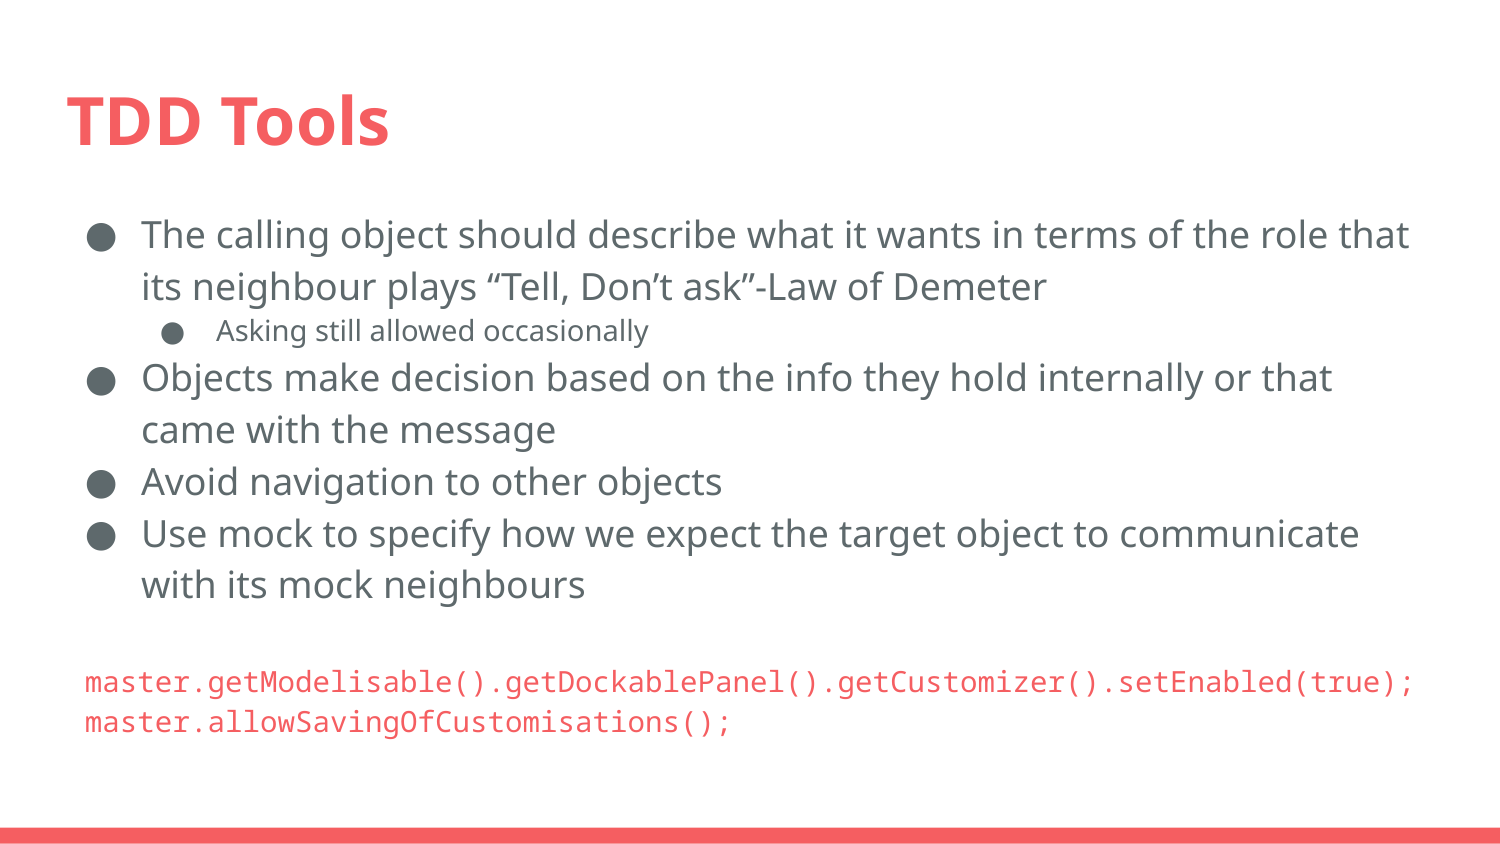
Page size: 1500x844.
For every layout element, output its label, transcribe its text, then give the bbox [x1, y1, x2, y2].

title TDD Tools [51, 64, 1449, 167]
list The calling object should describe what it wants in terms of the role that its neighbour plays “Tell, Don’t ask”-Law of Demeter Asking still allowed occasionally Objects make decision based on the info they hold internally or that came with the message Avoid navigation to other objects Use mock to specify how we expect the target object to communicate with its mock neighbours master.getModelisable().getDockablePanel().getCustomizer().setEnabled(true); master.allowSavingOfCustomisations(); [51, 189, 1449, 750]
